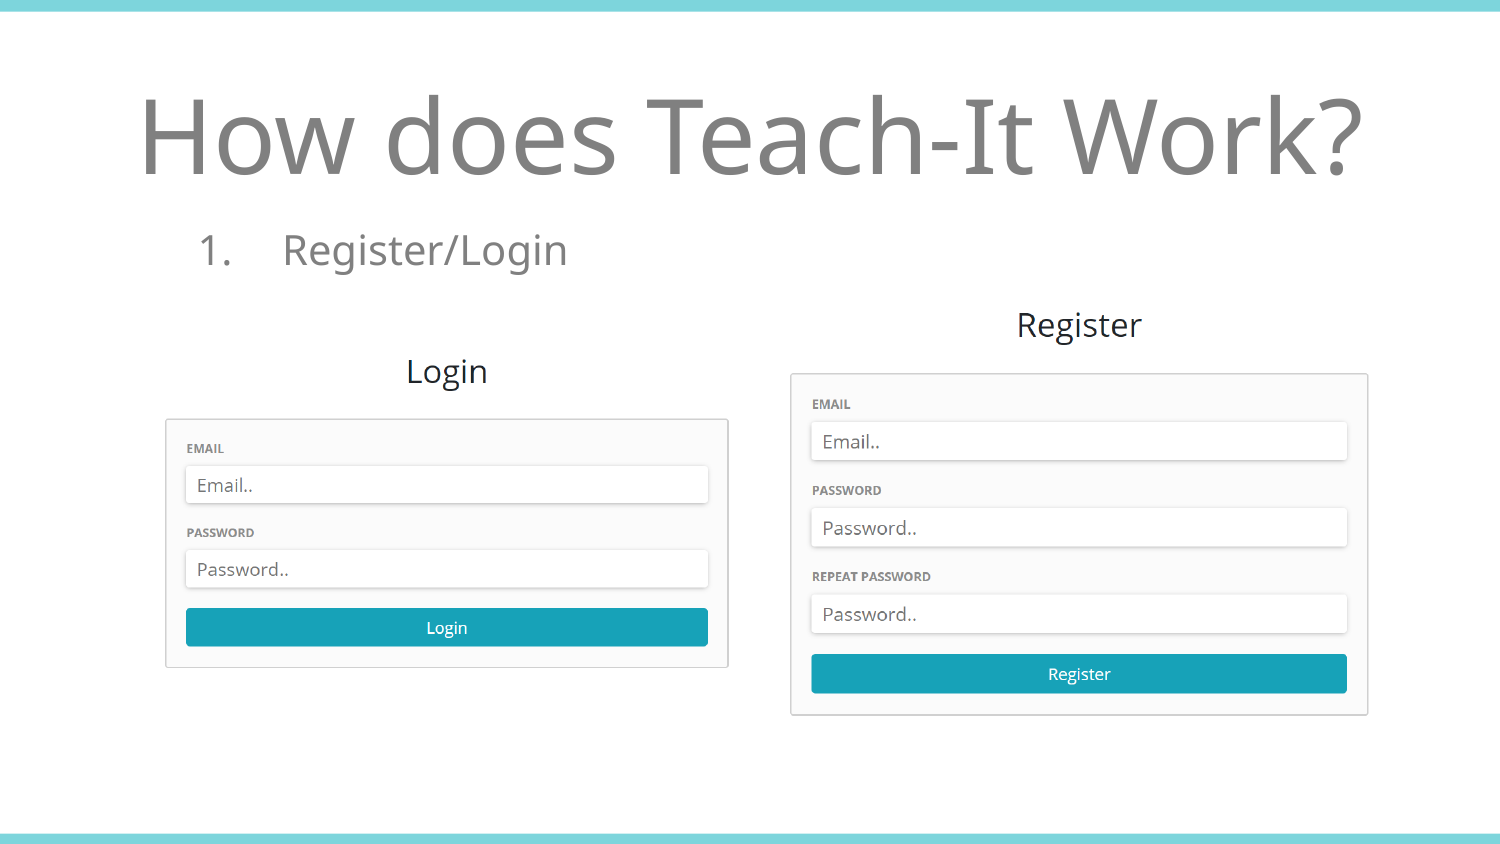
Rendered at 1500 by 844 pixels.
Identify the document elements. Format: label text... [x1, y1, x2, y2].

picture [773, 299, 1389, 730]
list How does Teach-It Work? [0, 20, 1500, 245]
picture [150, 340, 751, 689]
text_box Register/Login [182, 216, 1376, 282]
